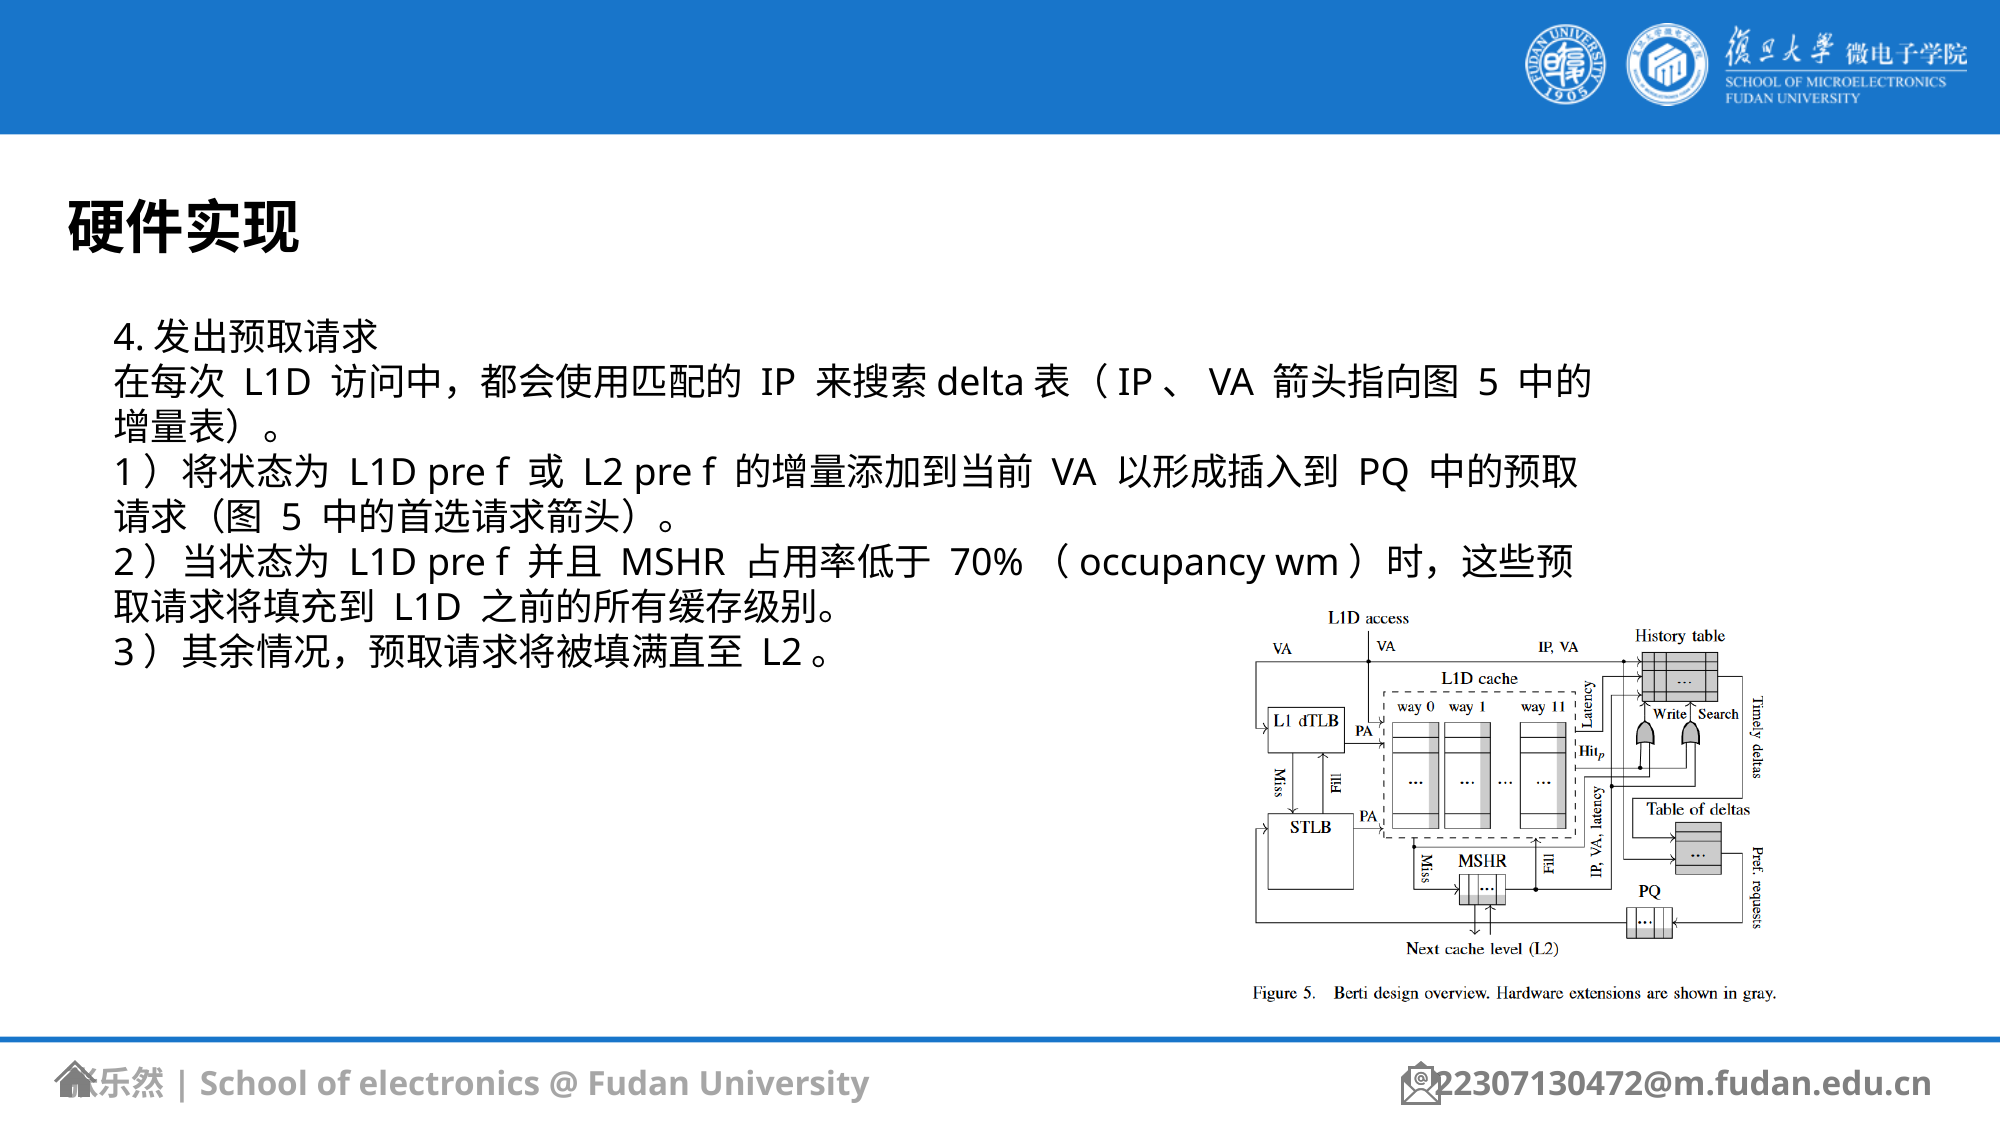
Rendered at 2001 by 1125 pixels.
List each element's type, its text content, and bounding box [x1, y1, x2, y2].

text_box [0, 0, 2000, 135]
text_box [51, 1054, 838, 1111]
text_box [0, 1036, 2000, 1043]
picture [1524, 23, 1967, 106]
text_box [1397, 1054, 1922, 1111]
text_box 硬件实现 [52, 183, 316, 268]
picture [1227, 590, 1822, 1020]
text_box 4.发出预取请求 在每次 L1D 访问中，都会使用匹配的 IP 来搜索delta表（IP、VA 箭头指向图 5 中的增量表）。 1）将状态为 L1D pre f 或 L2 pre f 的增量添加到当前 VA 以形成插入到 PQ 中的预取请求（图 5 中的首选请求箭头）。 2）当状态为 L1D pre f 并且 MSHR 占用率低于 70%（occupancy wm）时，这些预取请求将填充到 L1D 之前的所有缓存级别。 3）其余情况，预取请求将被填满直至 L2。 [98, 306, 1611, 681]
